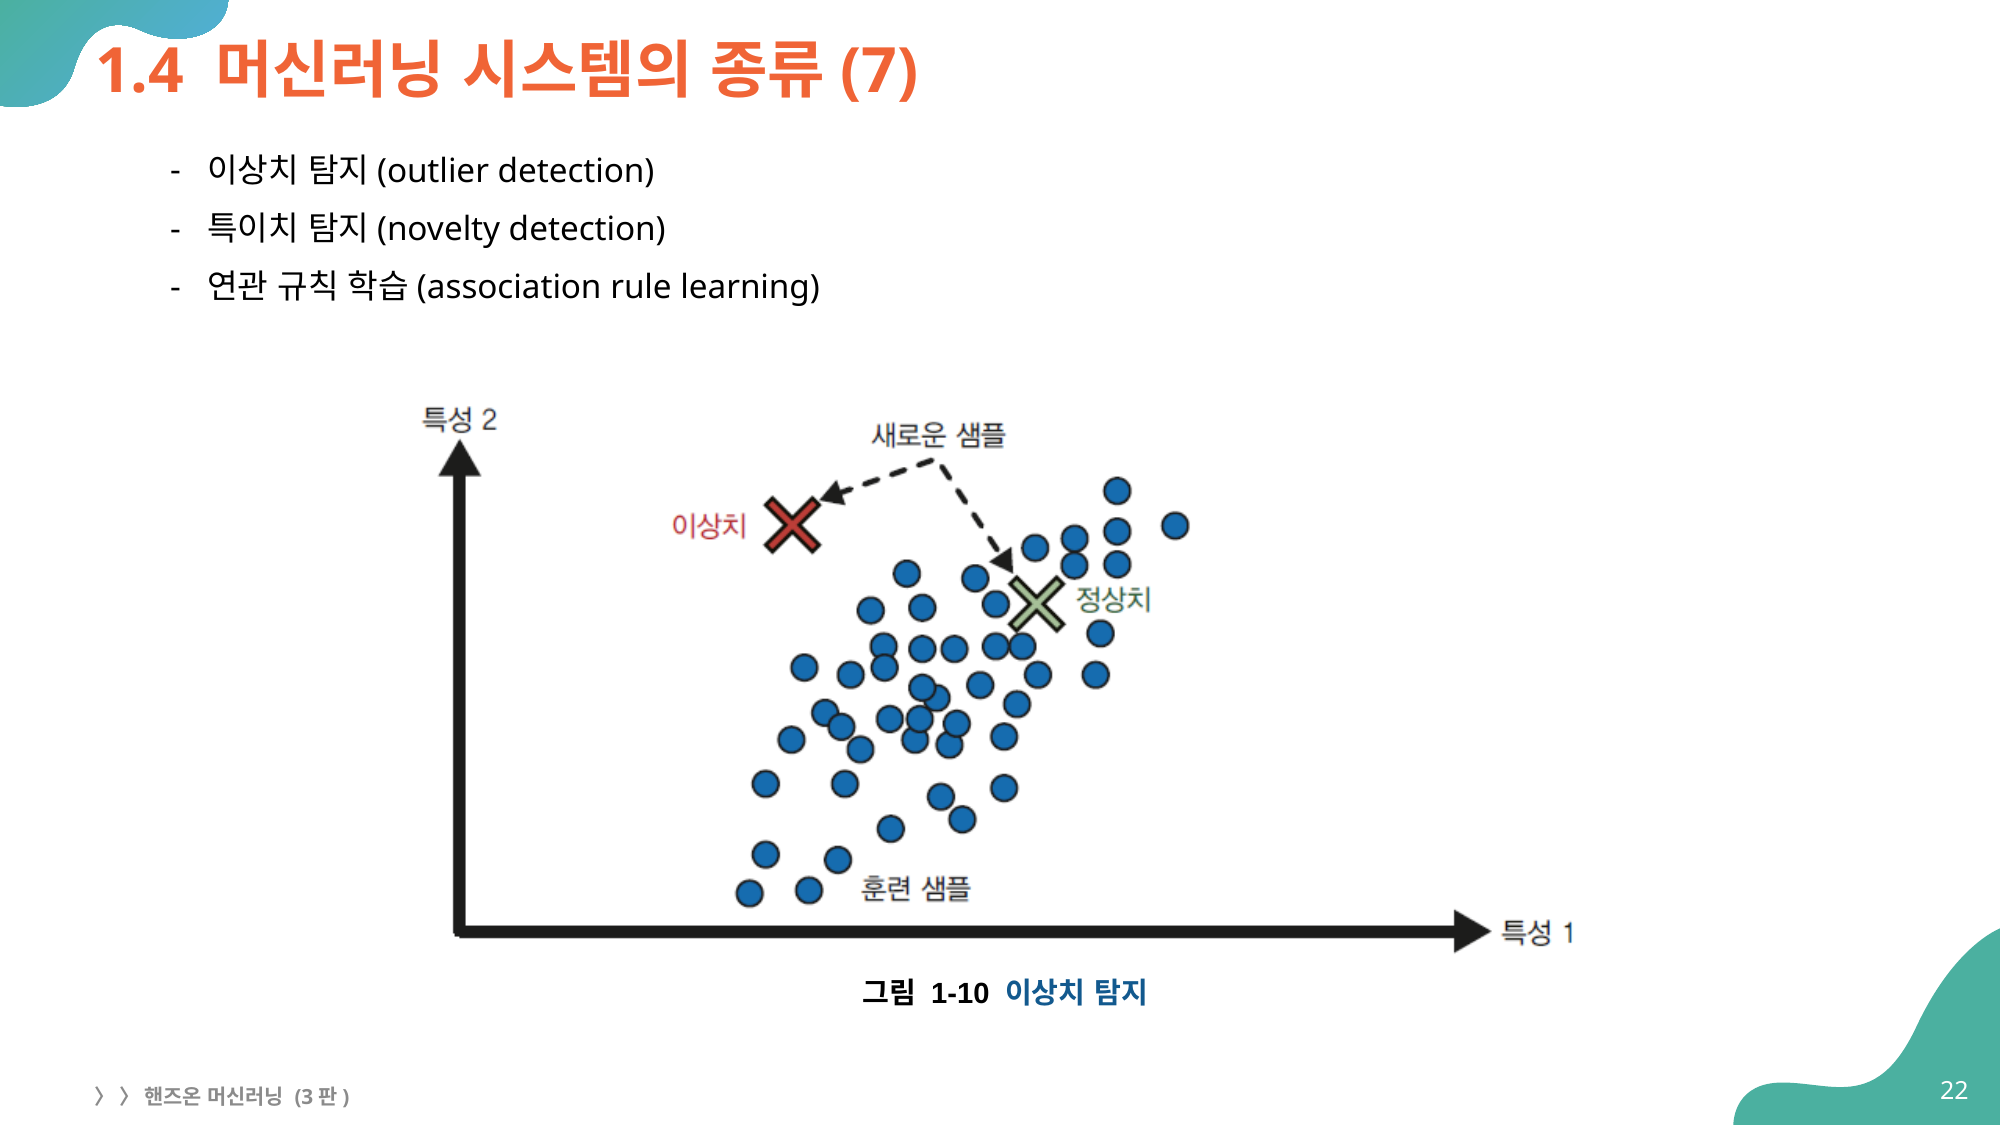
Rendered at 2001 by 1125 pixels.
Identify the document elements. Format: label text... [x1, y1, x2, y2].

title 1.4 머신러닝 시스템의 종류(7) [79, 17, 1931, 128]
list 이상치 탐지(outlier detection) 특이치 탐지(novelty detection) 연관 규칙 학습(association rule learning) [79, 133, 1892, 1008]
footer 〉 〉 핸즈온 머신러닝 (3판) [79, 1078, 755, 1114]
slide_number 22 [1917, 1061, 1984, 1122]
picture [408, 380, 1592, 965]
text_box 그림 1-10 이상치 탐지 [504, 967, 1506, 1018]
